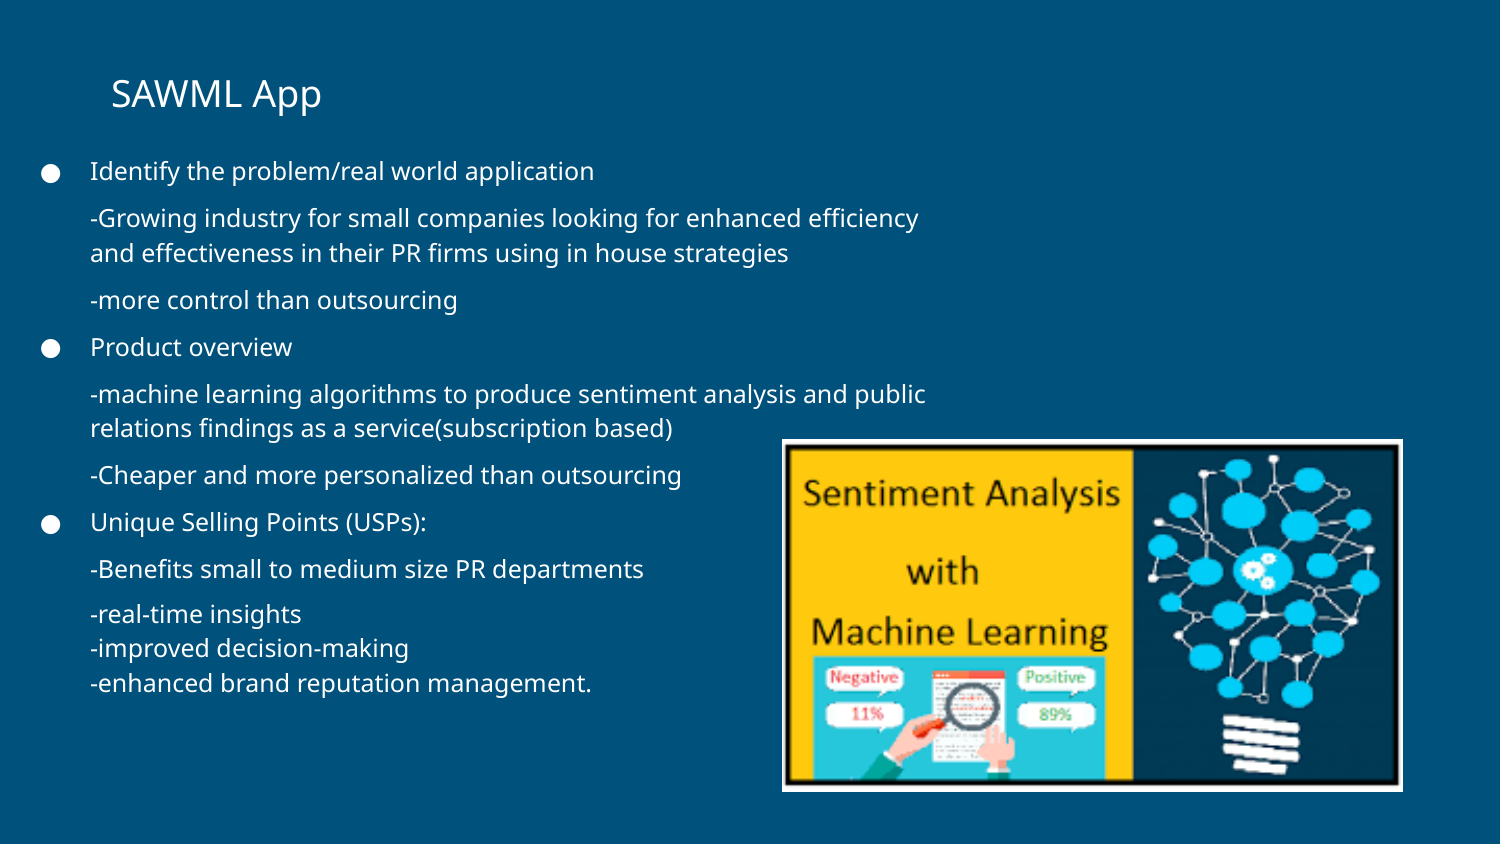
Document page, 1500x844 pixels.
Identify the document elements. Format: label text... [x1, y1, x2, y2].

text_box Identify the problem/real world application -Growing industry for small companies looking for enhanced efficiency and effectiveness in their PR firms using in house strategies -more control than outsourcing Product overview -machine learning algorithms to produce sentiment analysis and public relations findings as a service(subscription based) -Cheaper and more personalized than outsourcing Unique Selling Points (USPs): -Benefits small to medium size PR departments -real-time insights -improved decision-making -enhanced brand reputation management. [0, 0, 965, 759]
picture [783, 440, 1402, 791]
text_box SAWML App [95, 55, 1176, 130]
